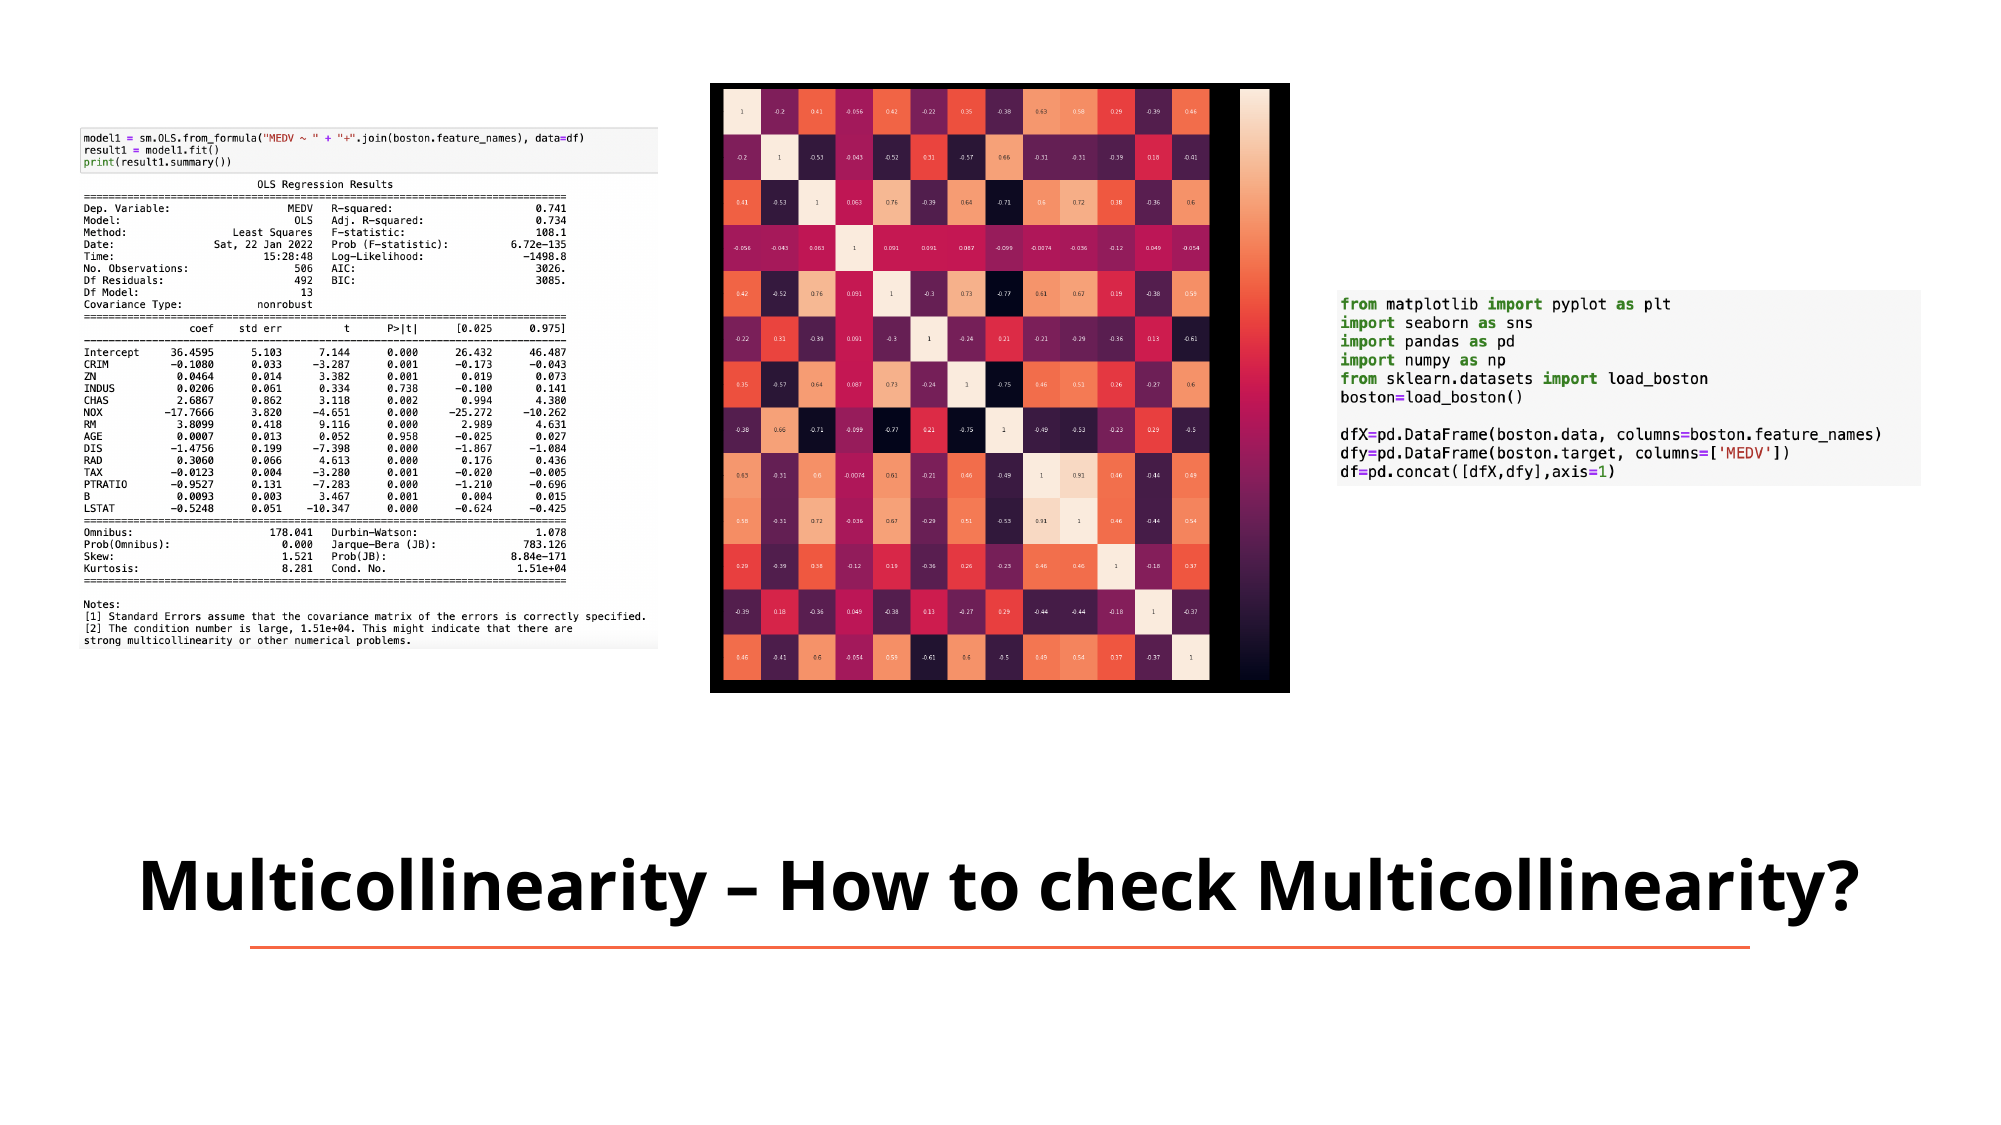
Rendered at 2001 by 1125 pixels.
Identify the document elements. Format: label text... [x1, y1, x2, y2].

picture [1337, 290, 1921, 486]
picture [710, 83, 1290, 693]
title Multicollinearity – How to check Multicollinearity? [105, 749, 1895, 933]
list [79, 126, 658, 649]
